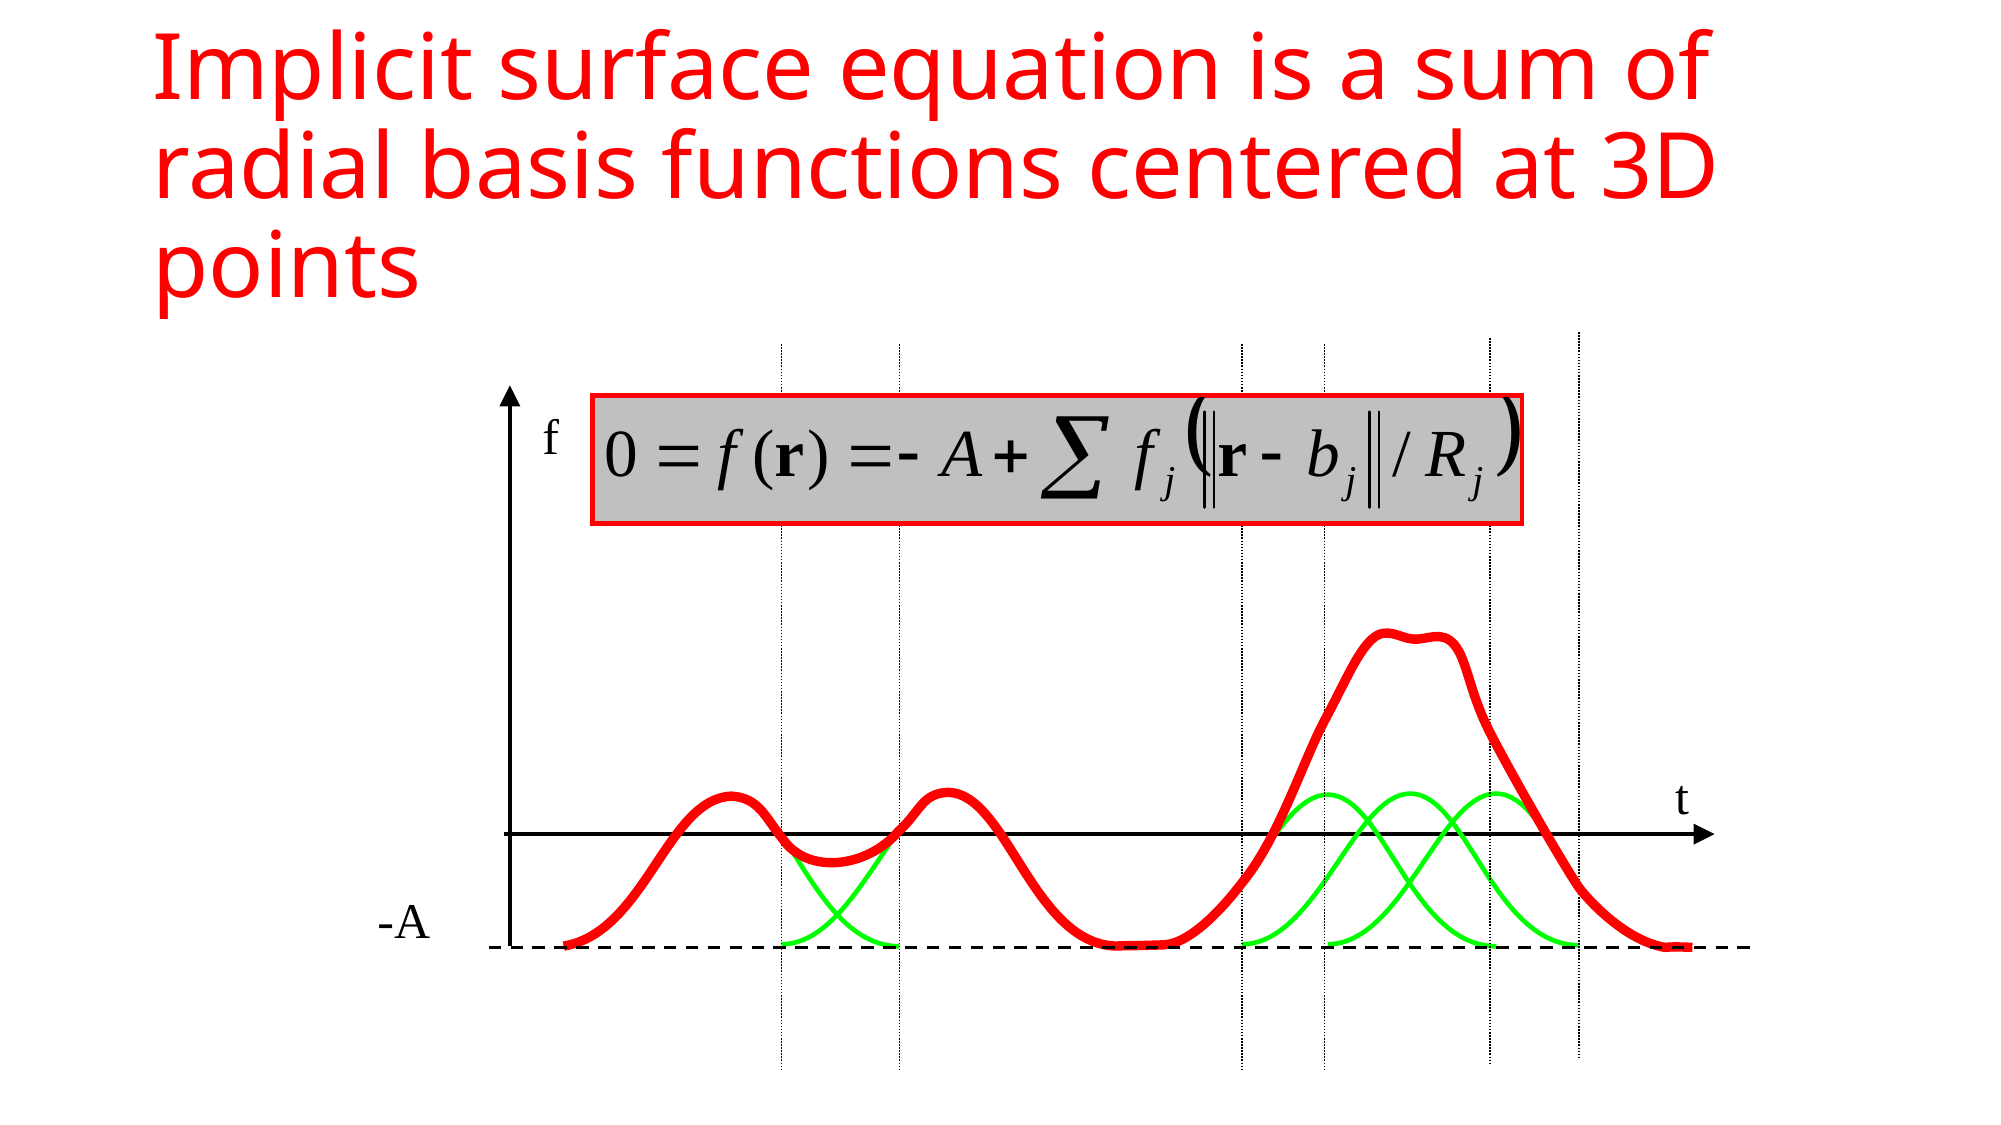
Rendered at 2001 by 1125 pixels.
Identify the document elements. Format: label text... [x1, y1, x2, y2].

text_box -A [362, 881, 446, 957]
text_box [900, 835, 1242, 947]
text_box [900, 792, 1001, 834]
text_box [1272, 721, 1324, 834]
text_box [1243, 835, 1324, 947]
text_box [1579, 887, 1659, 947]
text_box f [527, 397, 575, 472]
title Implicit surface equation is a sum of radial basis functions centered at 3D points [137, 59, 1863, 278]
text_box [1325, 835, 1489, 947]
text_box [564, 835, 781, 947]
text_box [1325, 633, 1489, 834]
text_box [1491, 734, 1547, 834]
text_box [1491, 835, 1578, 947]
text_box [782, 835, 899, 947]
text_box [676, 796, 779, 834]
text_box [595, 397, 1520, 522]
text_box t [1660, 757, 1705, 832]
